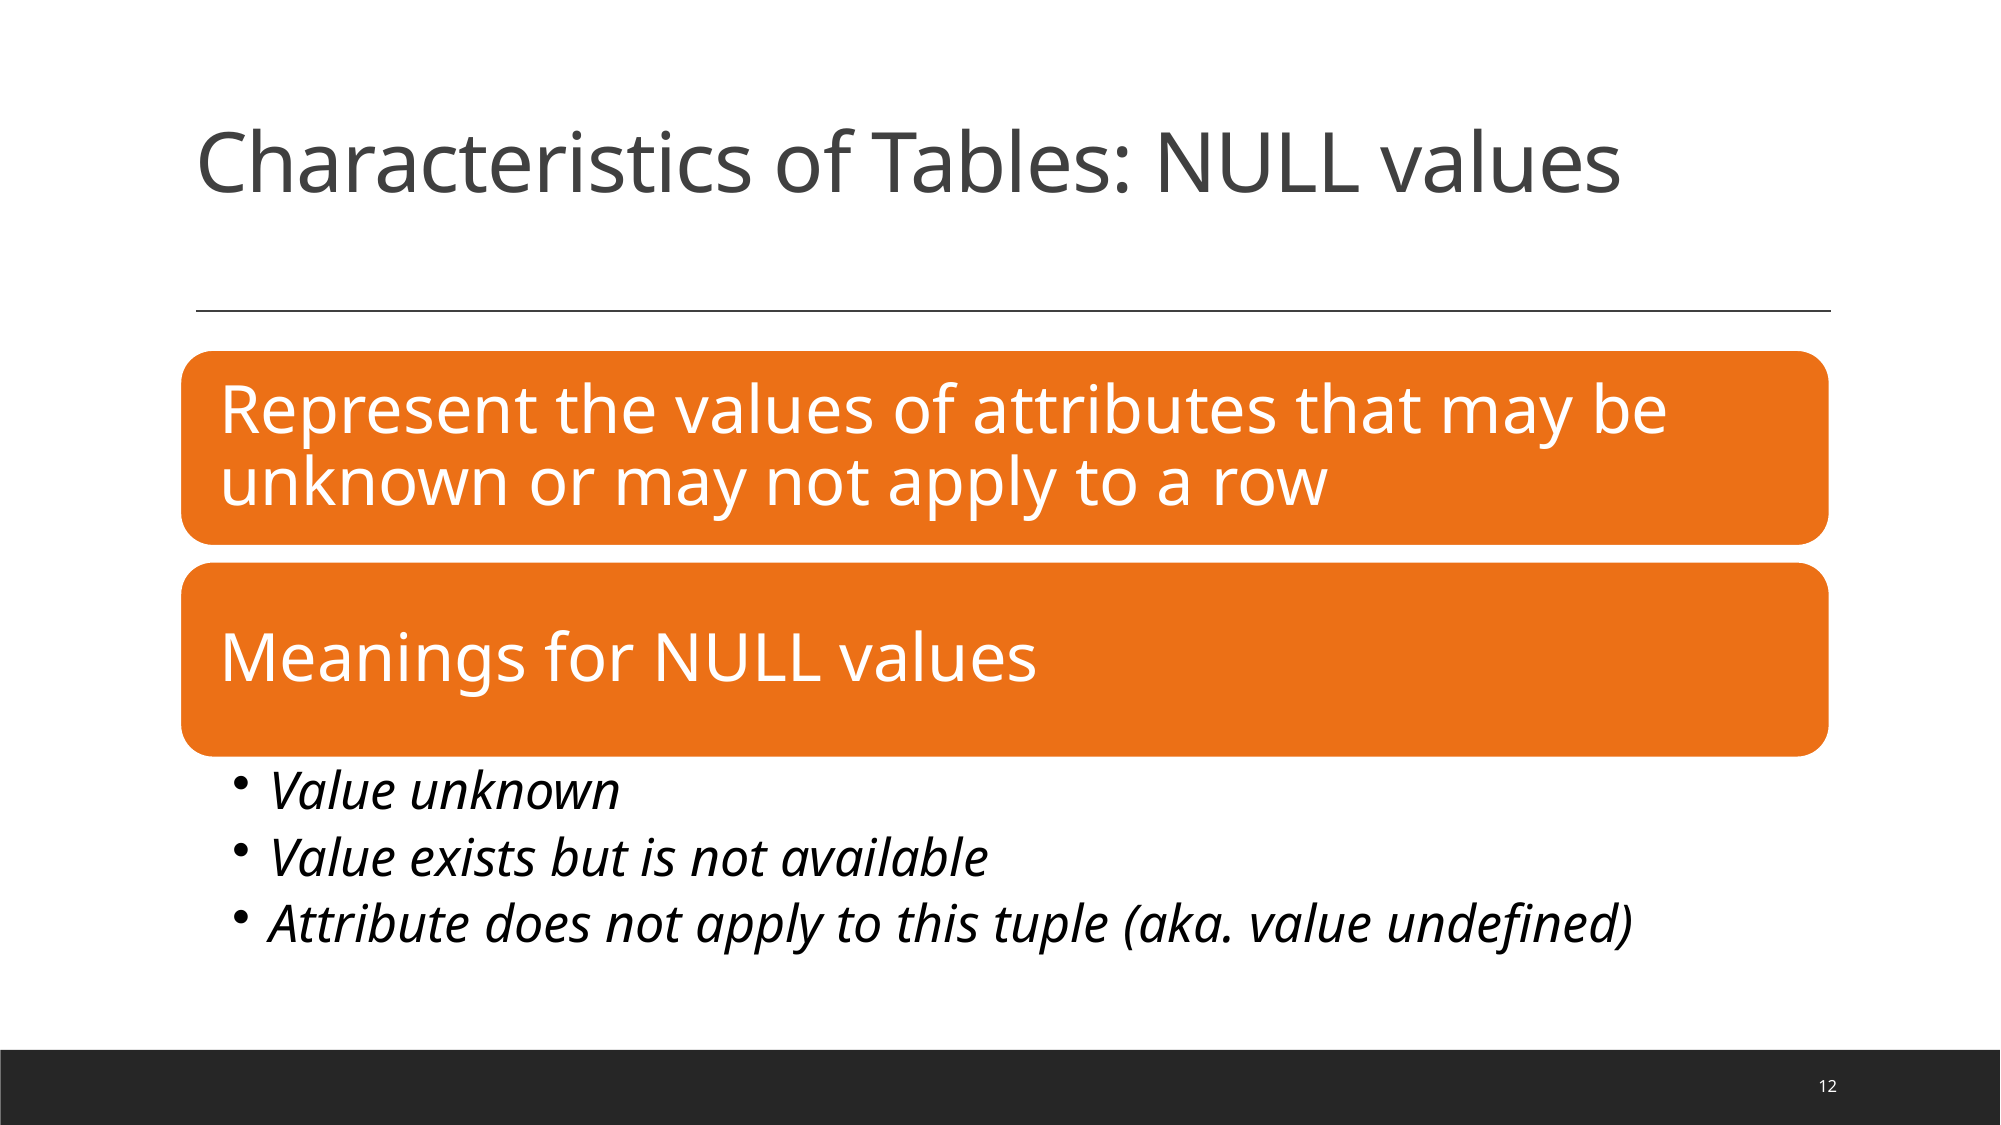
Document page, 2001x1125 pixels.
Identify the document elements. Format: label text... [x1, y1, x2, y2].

slide_number 12 [1803, 1057, 1932, 1118]
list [179, 345, 1831, 964]
title Characteristics of Tables: NULL values [180, 47, 1830, 285]
